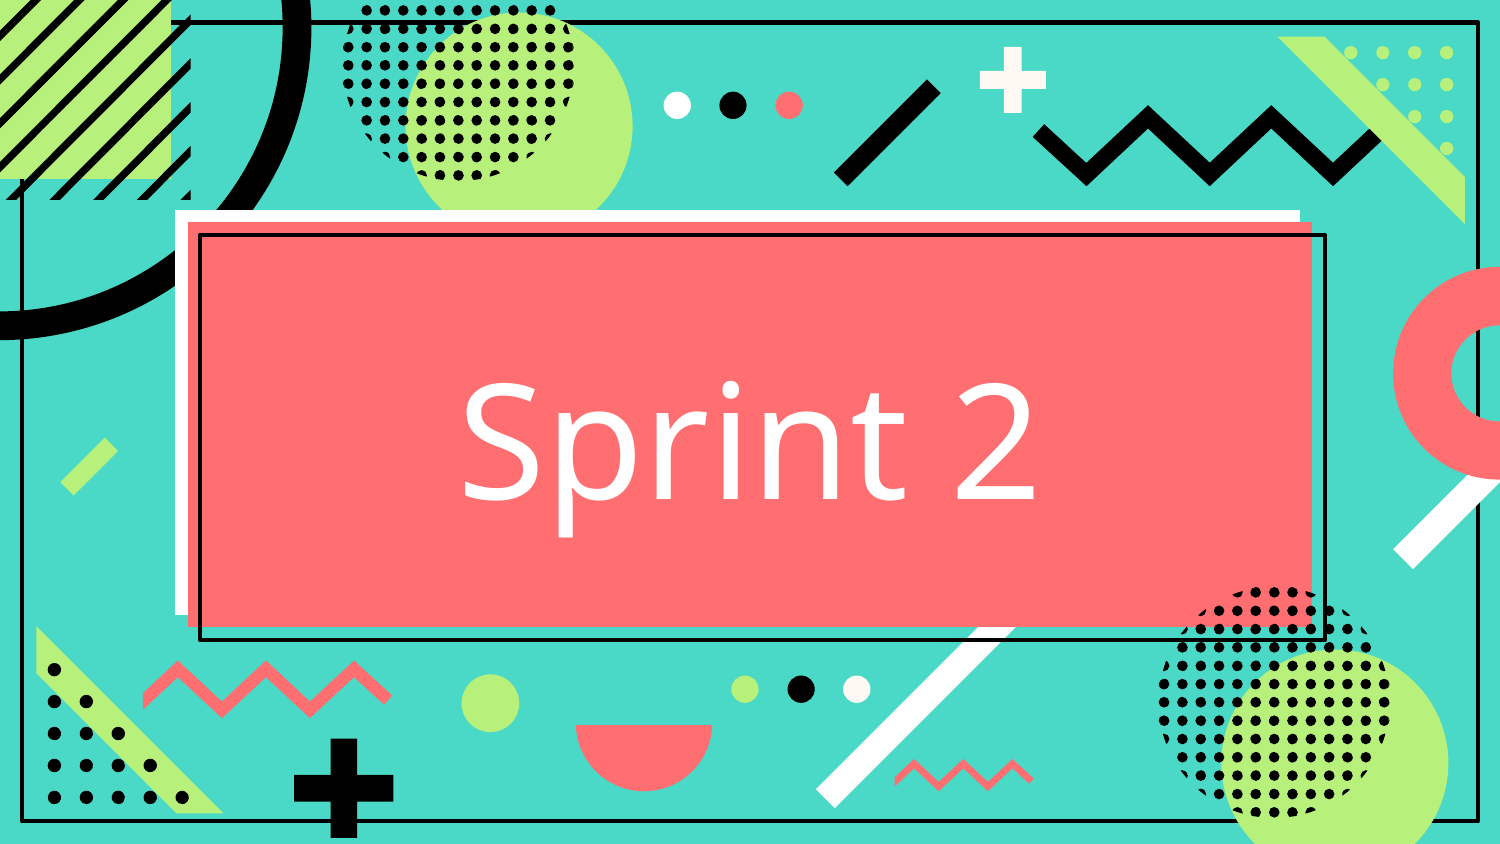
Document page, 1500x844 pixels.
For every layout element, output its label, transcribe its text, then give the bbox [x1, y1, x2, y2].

title Sprint 2 [227, 235, 1273, 635]
